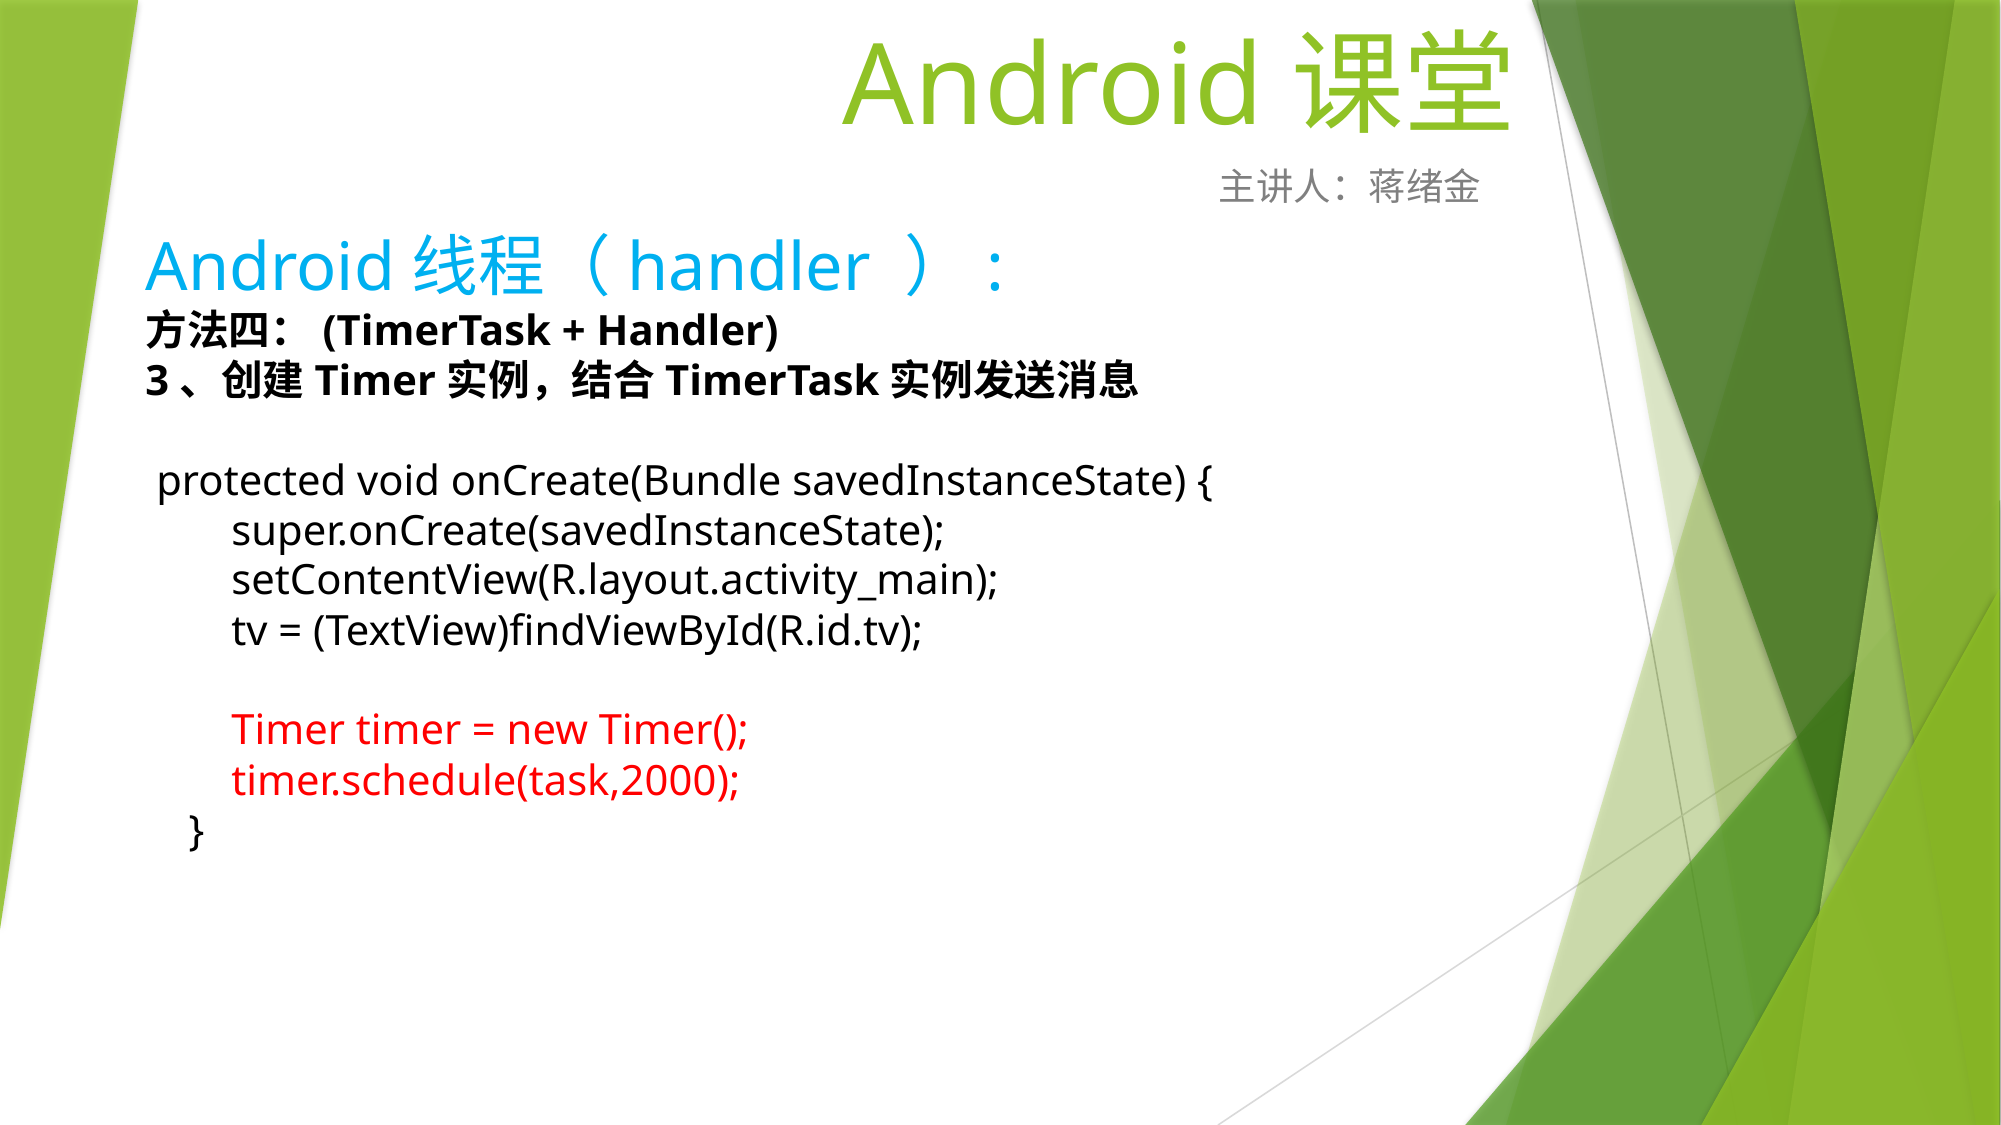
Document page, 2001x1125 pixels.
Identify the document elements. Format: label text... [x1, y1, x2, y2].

text_box Android线程（handler ）: 方法四：(TimerTask + Handler) 3、创建Timer实例，结合TimerTask实例发送消息 protected void onCreate(Bundle savedInstanceState) { super.onCreate(savedInstanceState); setContentView(R.layout.activity_main); tv = (TextView)findViewById(R.id.tv); Timer timer = new Timer(); timer.schedule(task,2000); } [130, 215, 1514, 861]
title Android课堂 [256, 0, 1531, 155]
subtitle 主讲人：蒋绪金 [210, 154, 1514, 215]
